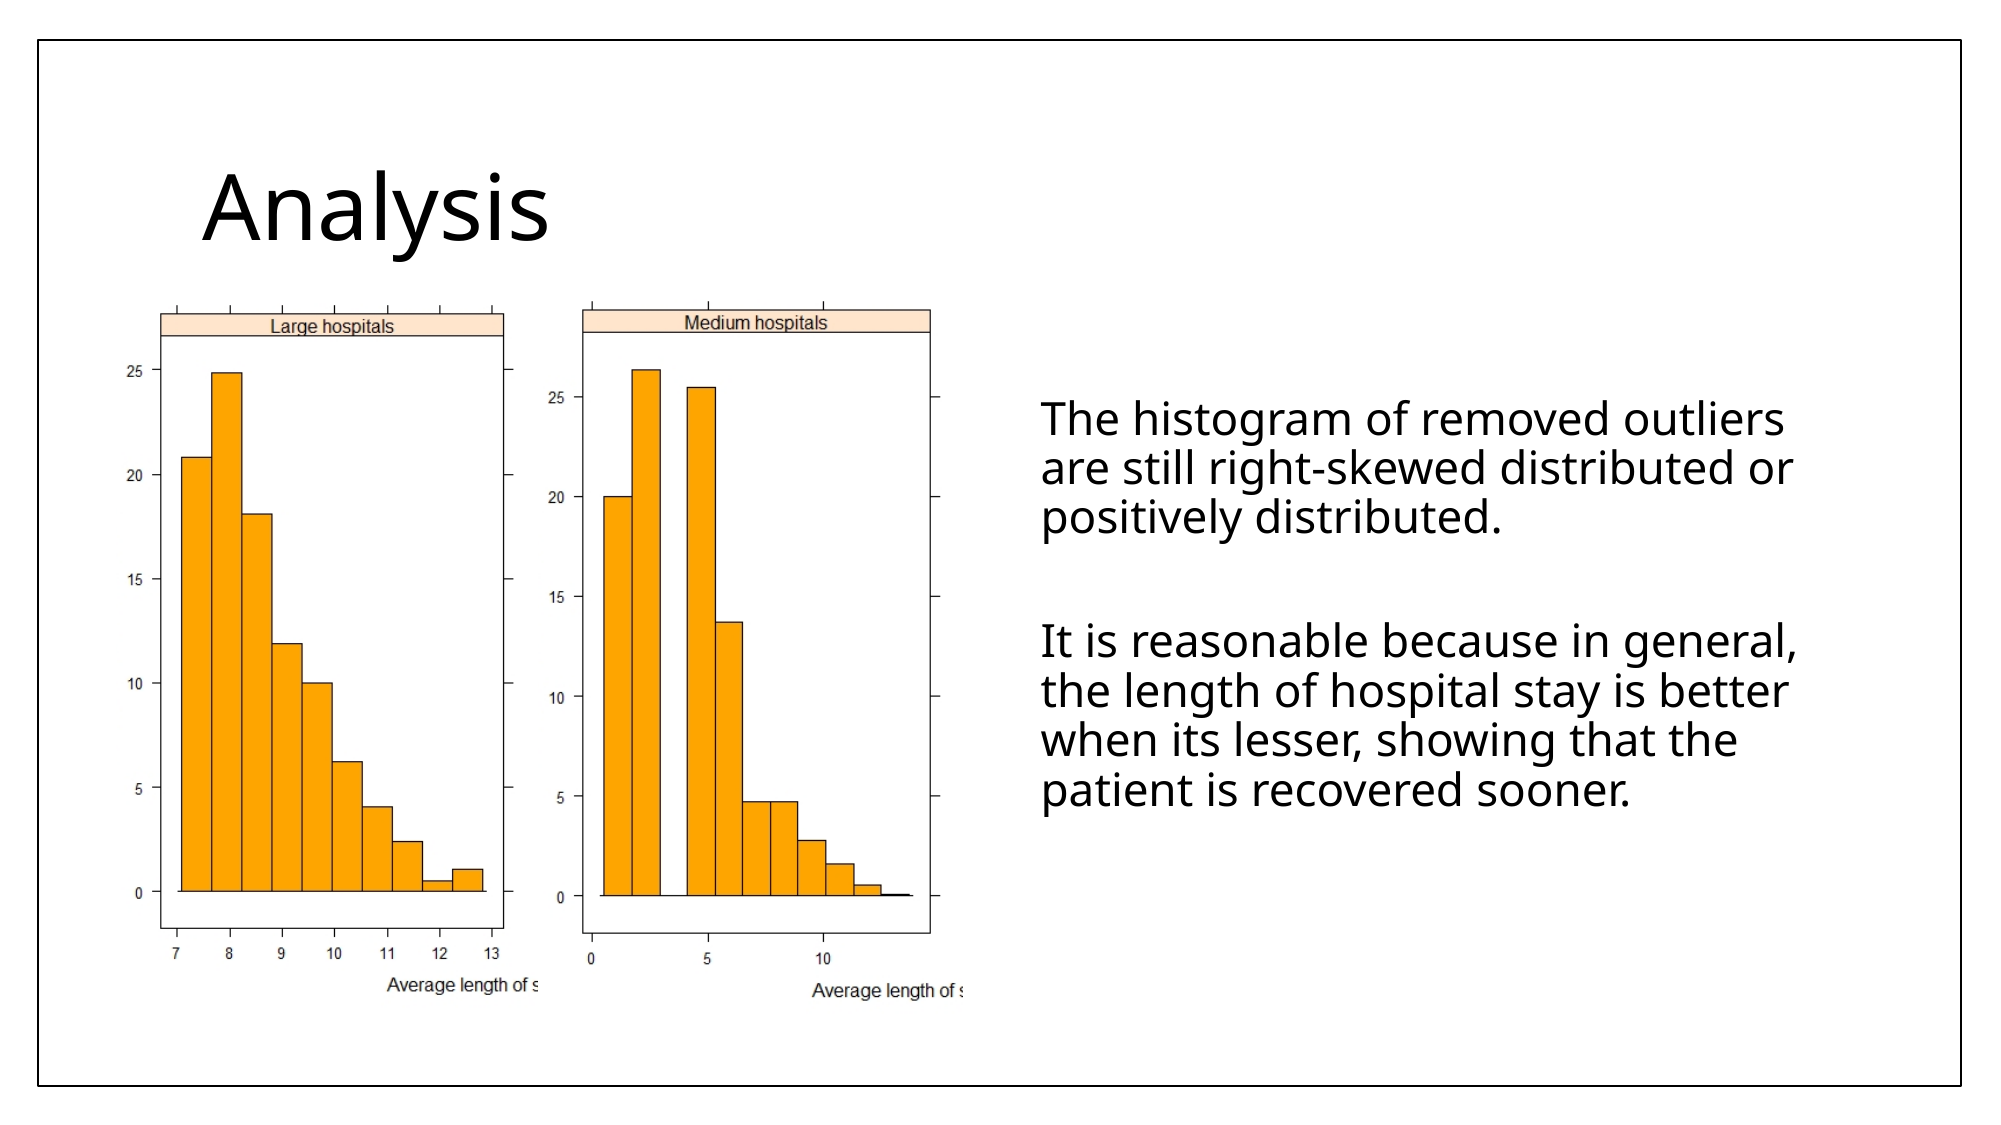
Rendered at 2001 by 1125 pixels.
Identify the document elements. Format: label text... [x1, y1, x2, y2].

list The histogram of removed outliers are still right-skewed distributed or positively distributed. It is reasonable because in general, the length of hospital stay is better when its lesser, showing that the patient is recovered sooner. [969, 388, 1872, 875]
title Analysis [187, 99, 1808, 323]
picture [116, 278, 964, 1016]
